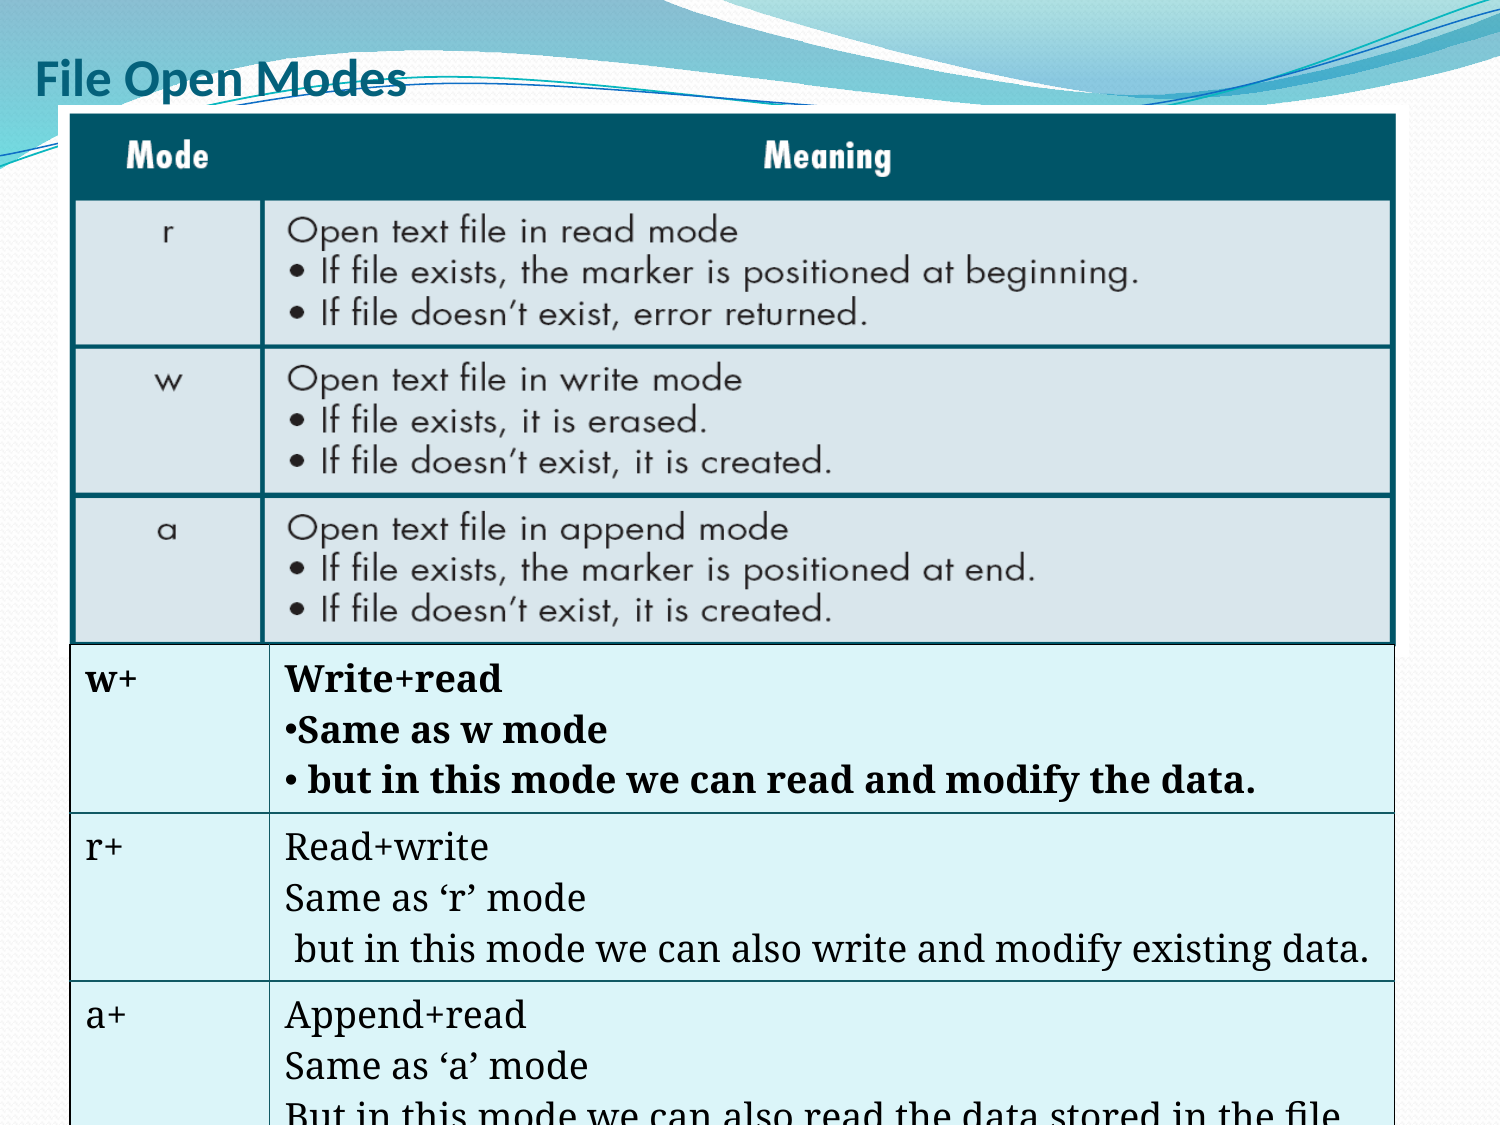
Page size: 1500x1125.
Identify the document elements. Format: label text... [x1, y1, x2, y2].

table_cell Read+write Same as ‘r’ mode but in this mode we can also write and modify existing data. [270, 814, 1394, 980]
table_cell a+ [71, 982, 269, 1125]
title File Open Modes [35, 35, 1386, 108]
table_cell r+ [71, 814, 269, 980]
table_header Write+read Same as w mode but in this mode we can read and modify the data. [270, 670, 1394, 812]
table_cell Append+read Same as ‘a’ mode But in this mode we can also read the data stored in the file. [270, 982, 1394, 1125]
table_header w+ [71, 670, 269, 812]
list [58, 105, 1409, 657]
